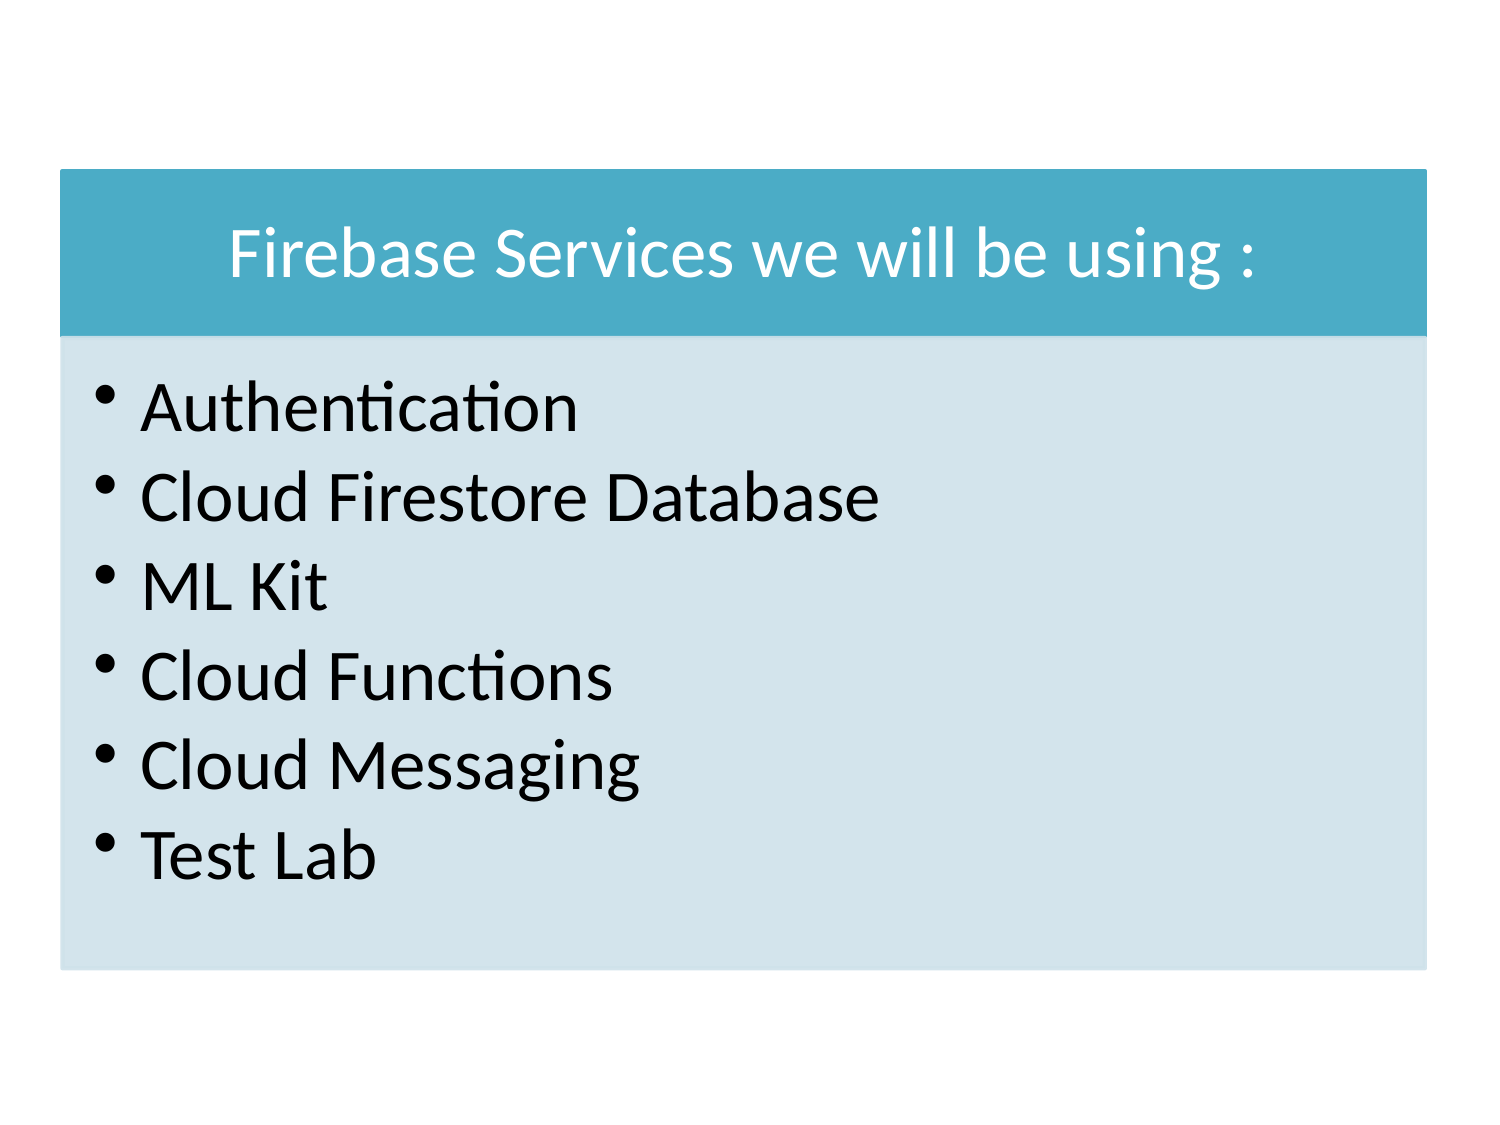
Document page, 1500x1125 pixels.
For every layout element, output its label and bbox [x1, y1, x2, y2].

list [62, 162, 1426, 976]
